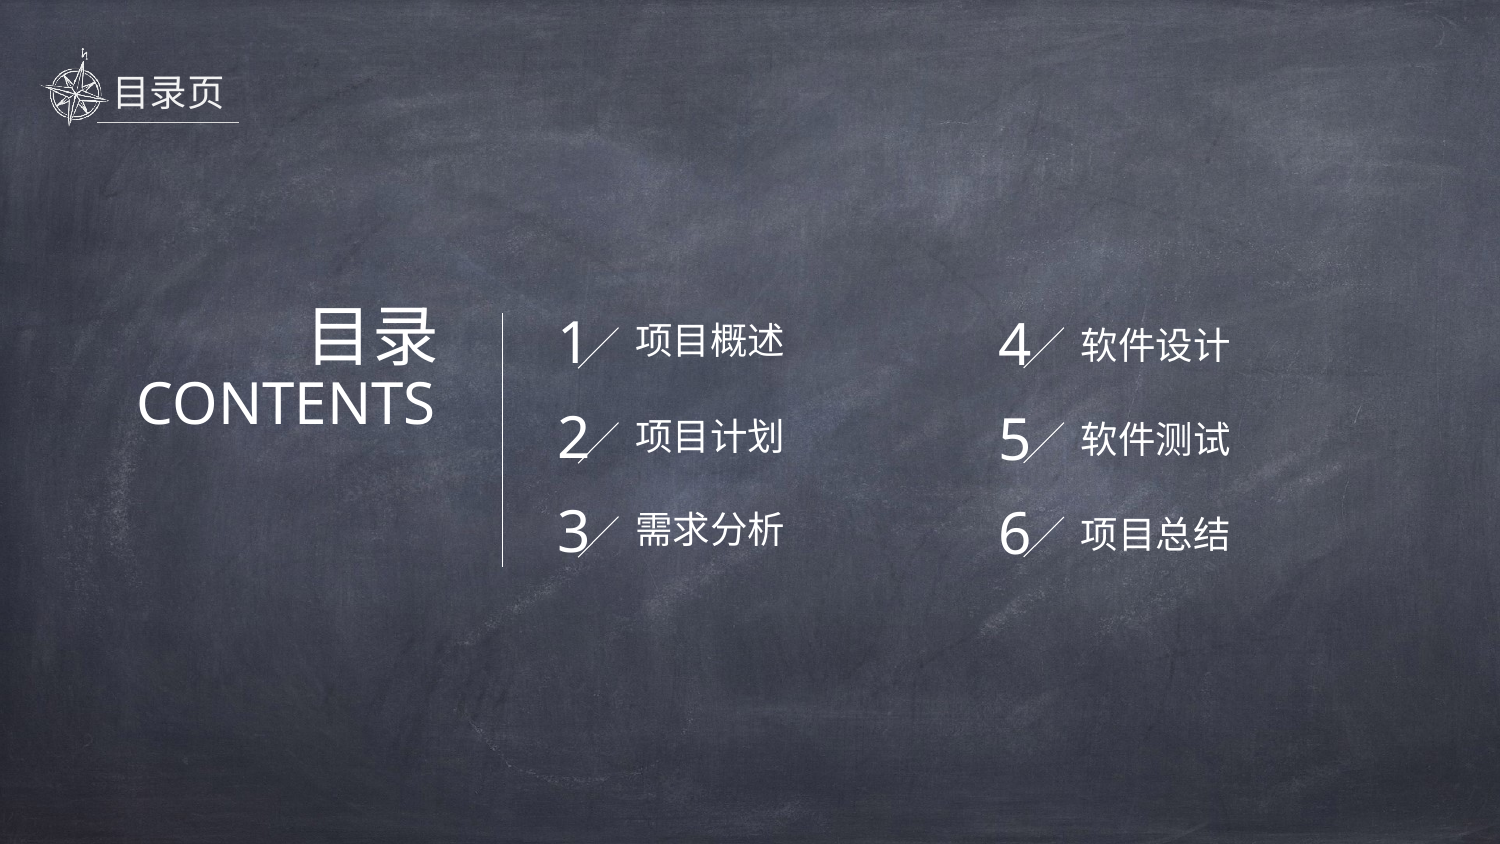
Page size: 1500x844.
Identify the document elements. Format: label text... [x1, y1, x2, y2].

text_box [982, 489, 1064, 575]
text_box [982, 394, 1064, 481]
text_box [0, 286, 455, 445]
text_box 项目总结 [1066, 503, 1246, 564]
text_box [541, 487, 619, 574]
text_box 软件设计 [1066, 314, 1246, 374]
picture [0, 0, 1500, 844]
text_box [541, 393, 619, 480]
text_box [38, 48, 263, 127]
text_box 需求分析 [620, 499, 801, 559]
text_box 项目概述 [620, 310, 801, 370]
text_box 软件测试 [1066, 409, 1246, 469]
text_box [982, 299, 1064, 386]
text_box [547, 298, 619, 385]
text_box 项目计划 [620, 405, 801, 465]
